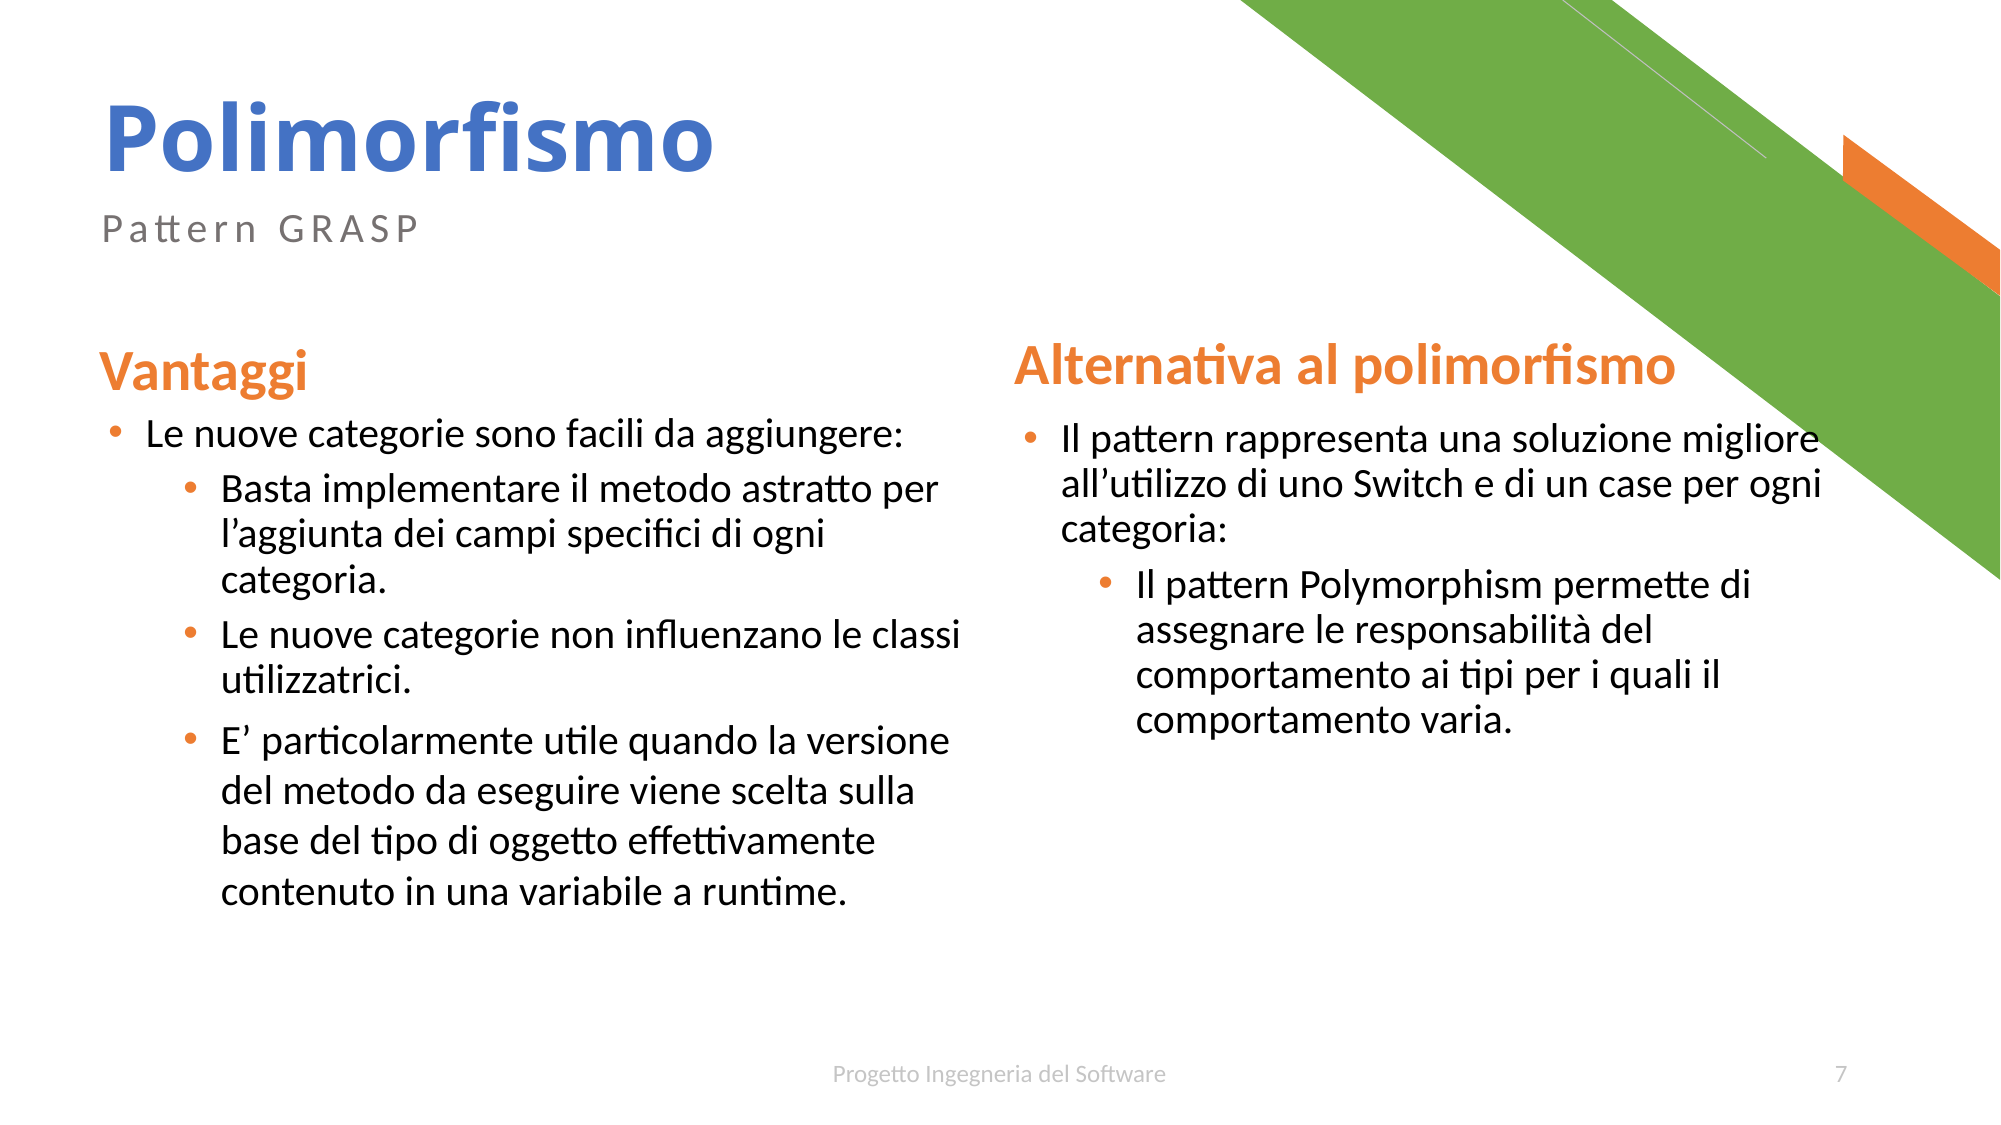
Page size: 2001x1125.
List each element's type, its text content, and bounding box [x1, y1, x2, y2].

list Pattern GRASP [86, 198, 1296, 299]
list Alternativa al polimorfismo [999, 275, 1899, 404]
footer Progetto Ingegneria del Software [662, 1042, 1338, 1103]
title Polimorfismo [87, 0, 1292, 200]
list Le nuove categorie sono facili da aggiungere: Basta implementare il metodo astratto per l’aggiunta dei campi specifici di ogni categoria. Le nuove categorie non influenzano le classi utilizzatrici. E’ particolarmente utile quando la versione del metodo da eseguire viene scelta sulla base del tipo di oggetto effettivamente contenuto in una variabile a runtime. [93, 403, 992, 935]
slide_number 7 [1412, 1042, 1863, 1103]
list Vantaggi [85, 281, 984, 410]
list Il pattern rappresenta una soluzione migliore all’utilizzo di uno Switch e di un case per ogni categoria: Il pattern Polymorphism permette di assegnare le responsabilità del comportamento ai tipi per i quali il comportamento varia. [1008, 409, 1907, 940]
